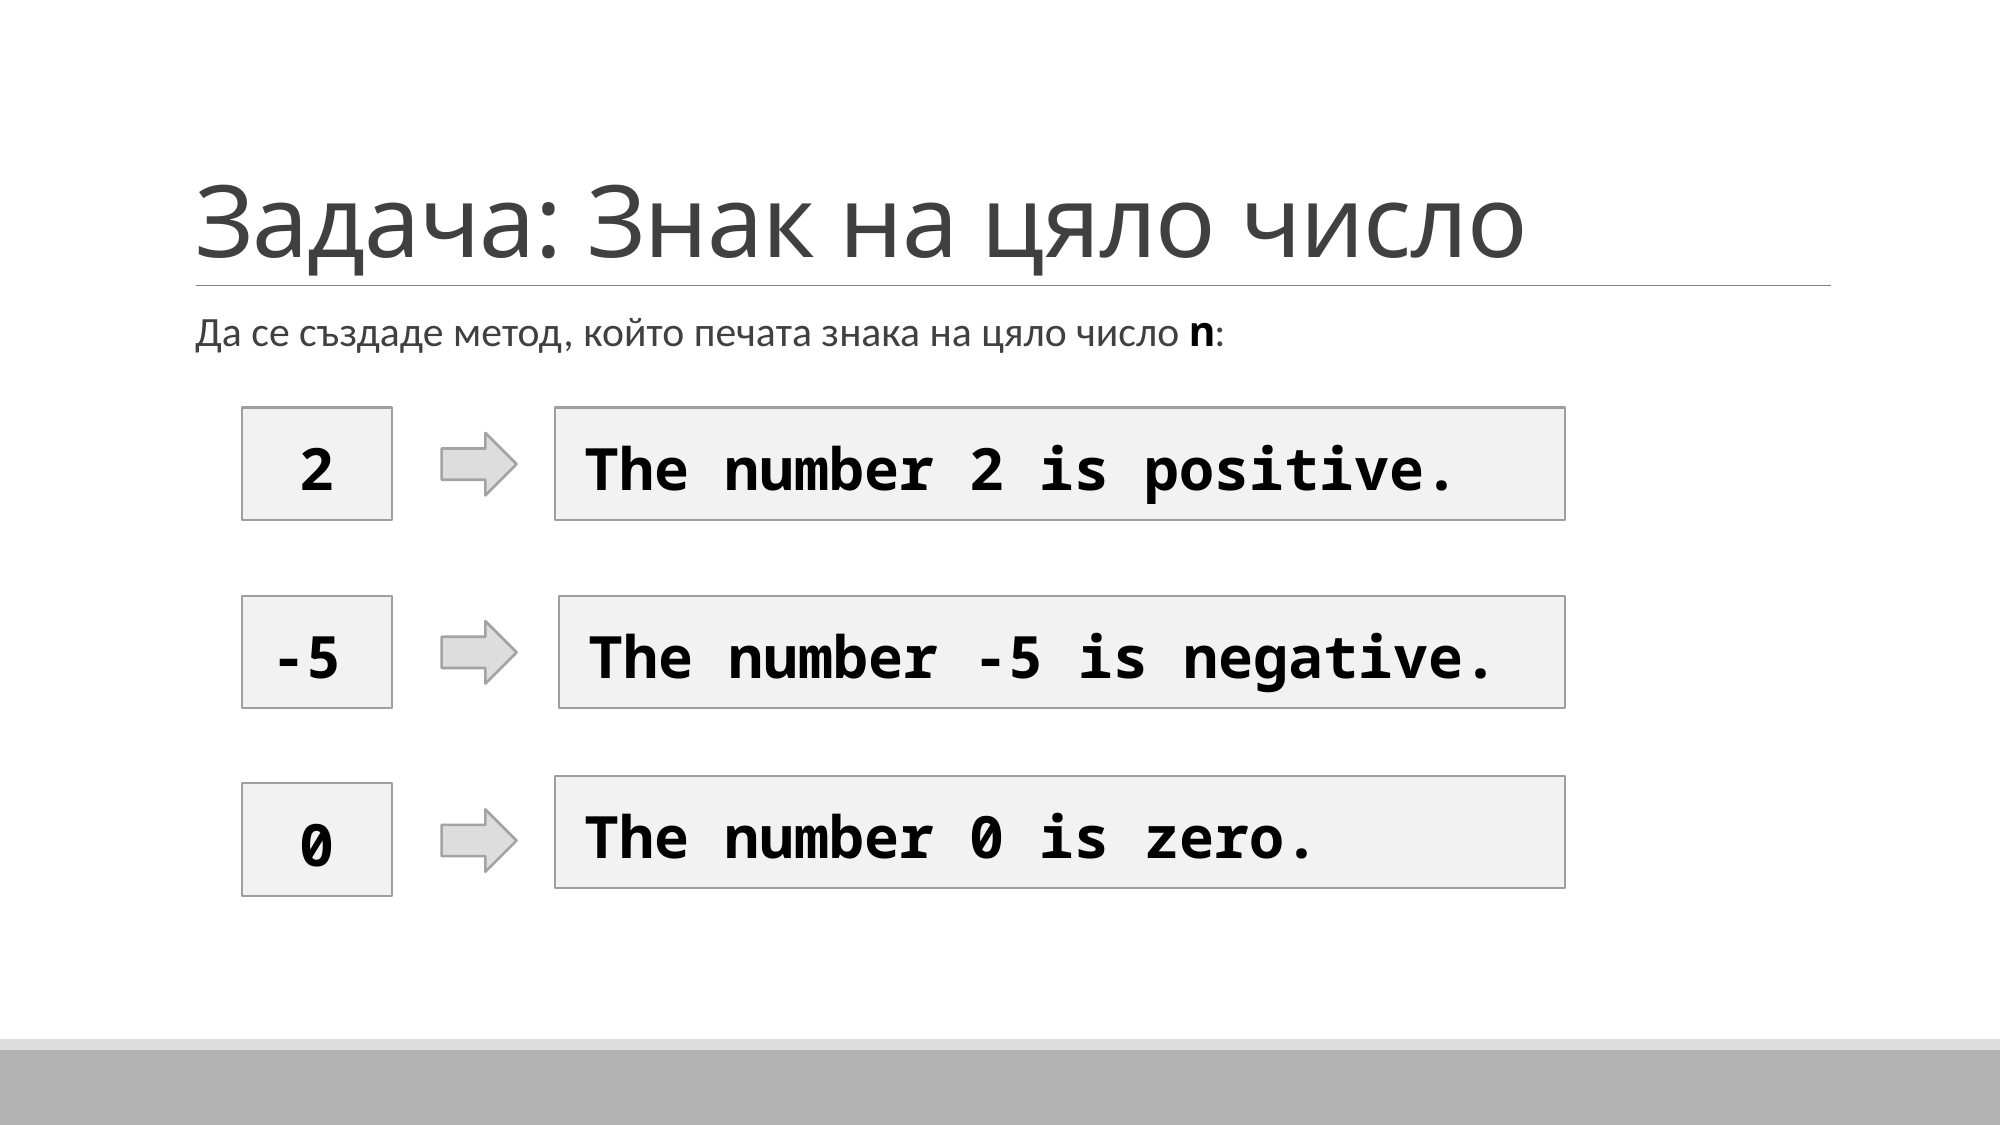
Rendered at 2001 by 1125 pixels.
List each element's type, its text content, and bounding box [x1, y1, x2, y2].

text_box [241, 406, 1566, 898]
title Задача: Знак на цяло число [180, 47, 1830, 285]
list Да се създаде метод, който печата знака на цяло число n: [180, 302, 1830, 963]
